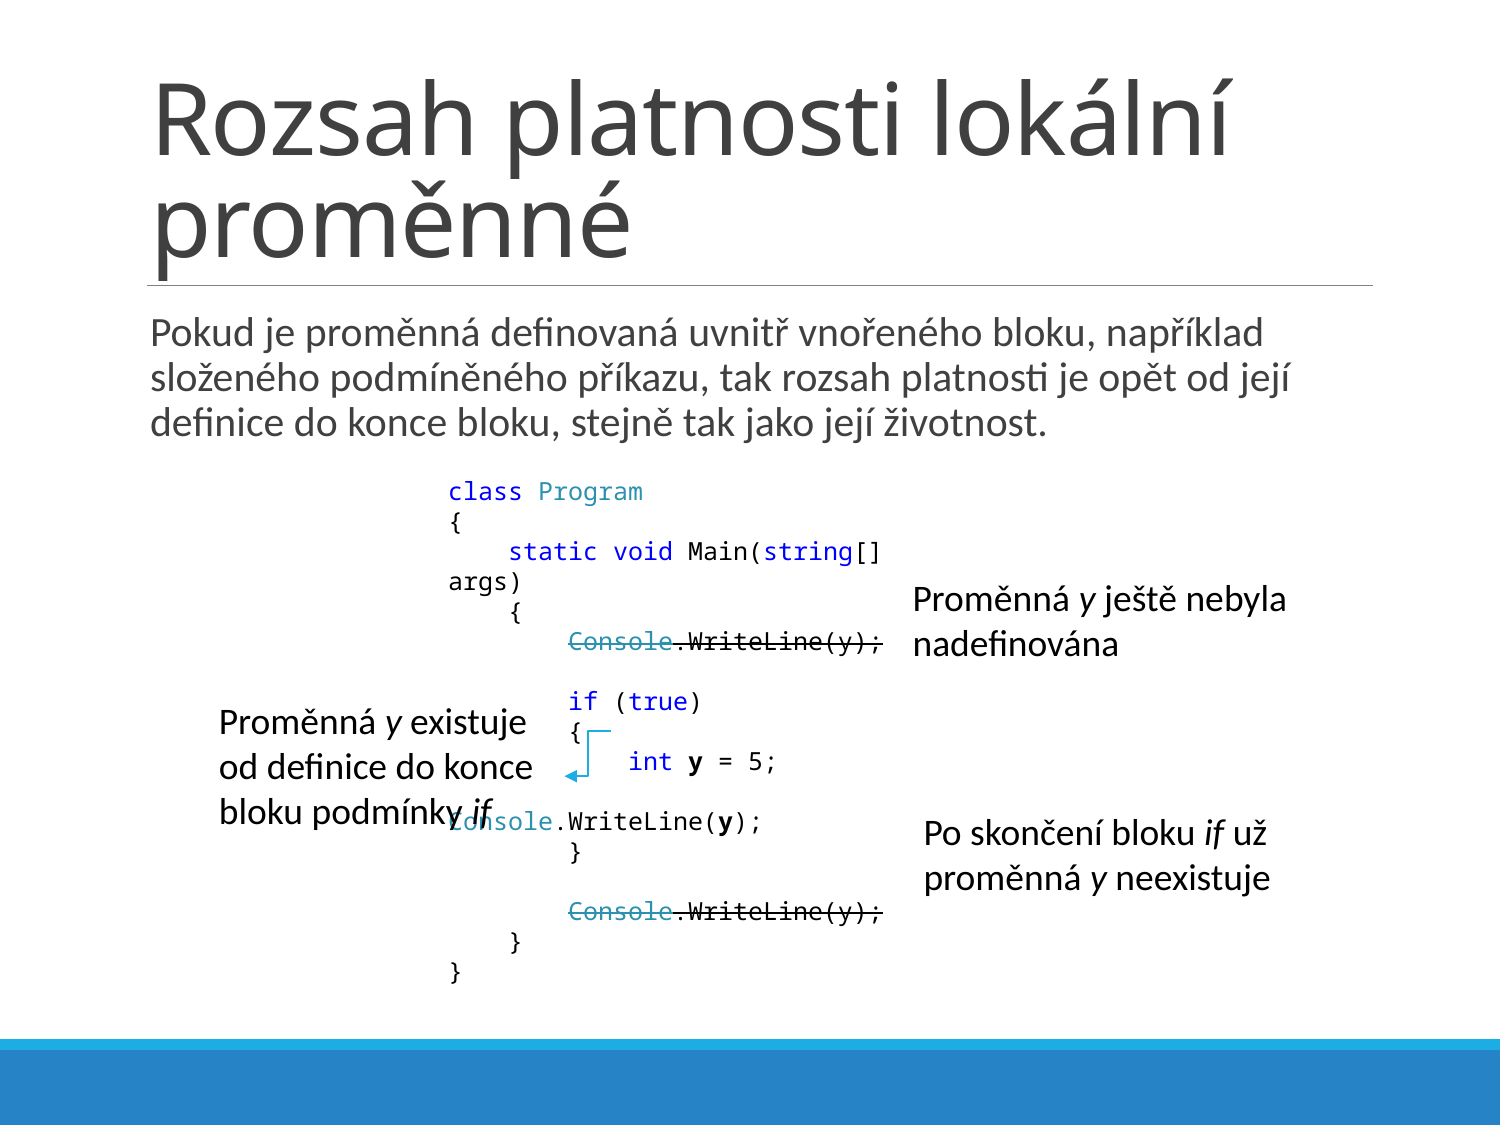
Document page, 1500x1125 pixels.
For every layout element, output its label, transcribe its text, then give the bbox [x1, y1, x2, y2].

text_box class Program { static void Main(string[] args) { Console.WriteLine(y); if (true) { int y = 5; Console.WriteLine(y); } Console.WriteLine(y); } } [433, 472, 957, 993]
list Pokud je proměnná definovaná uvnitř vnořeného bloku, například složeného podmíněného příkazu, tak rozsah platnosti je opět od její definice do konce bloku, stejně tak jako její životnost. [135, 302, 1373, 472]
title Rozsah platnosti lokální proměnné [135, 47, 1373, 285]
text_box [563, 730, 612, 777]
text_box Po skončení bloku if už proměnná y neexistuje [908, 800, 1373, 905]
text_box Proměnná y ještě nebyla nadefinována [897, 566, 1373, 672]
text_box Proměnná y existuje od definice do konce bloku podmínky if [204, 689, 552, 840]
